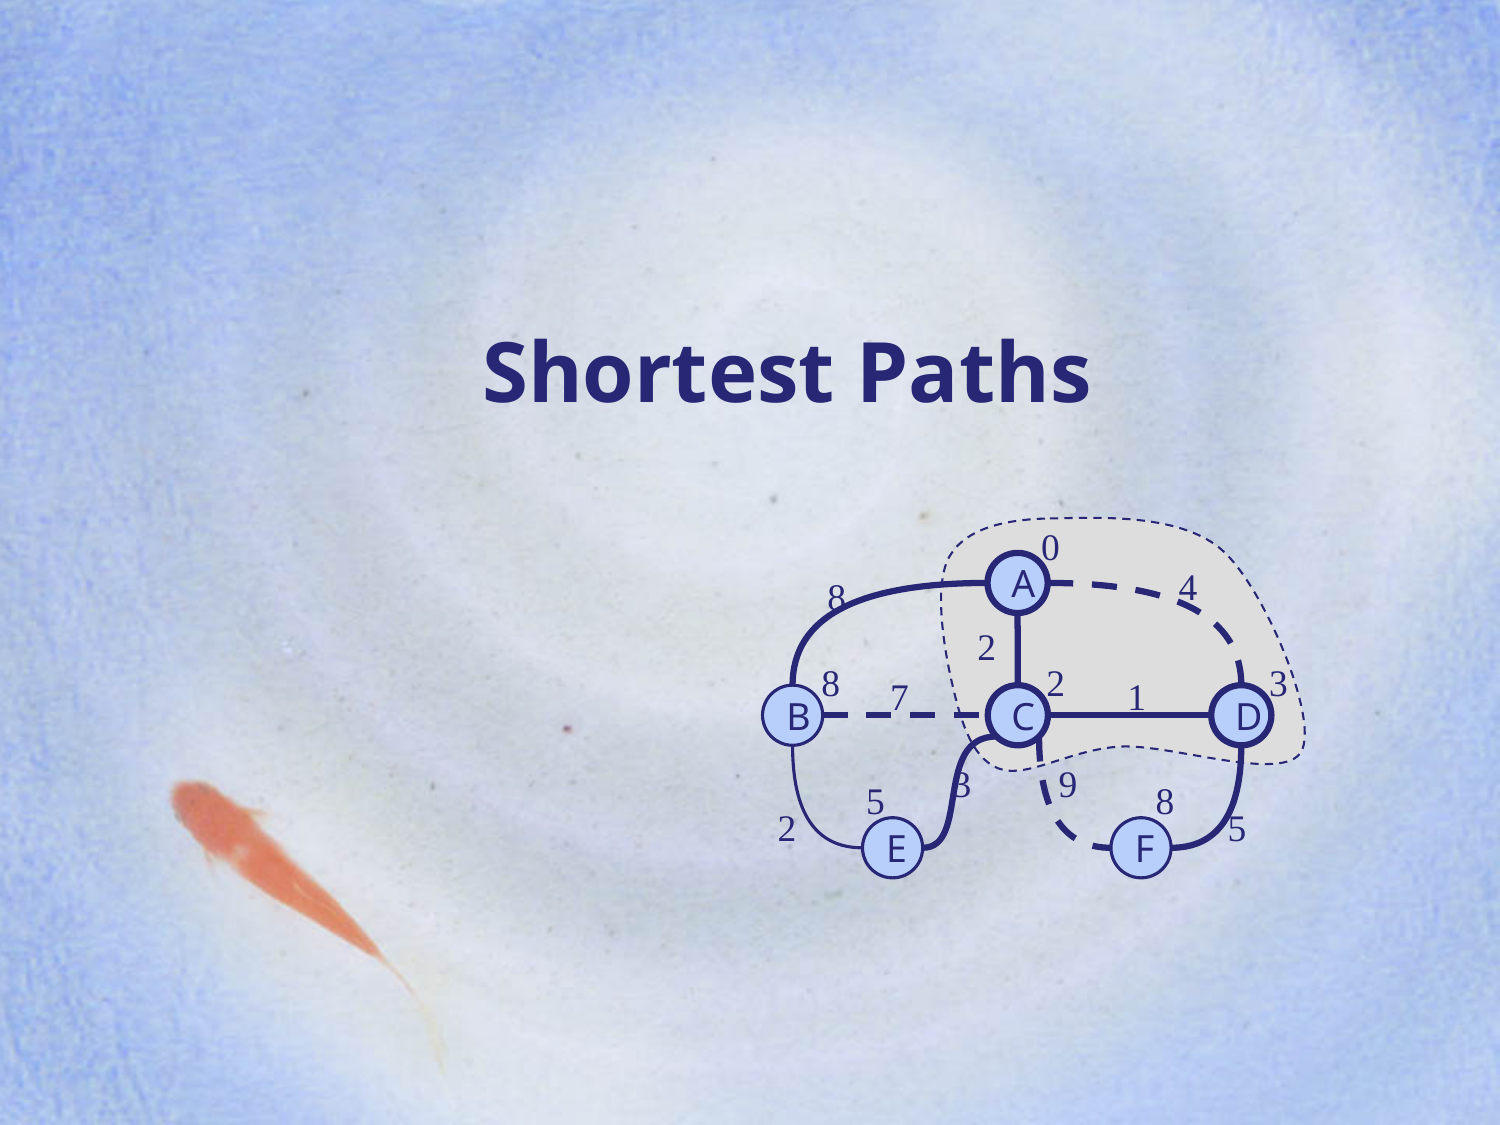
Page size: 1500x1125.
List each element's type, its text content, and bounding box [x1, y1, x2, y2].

title Shortest Paths [150, 275, 1425, 463]
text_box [762, 512, 1319, 879]
picture [0, 0, 1500, 1125]
